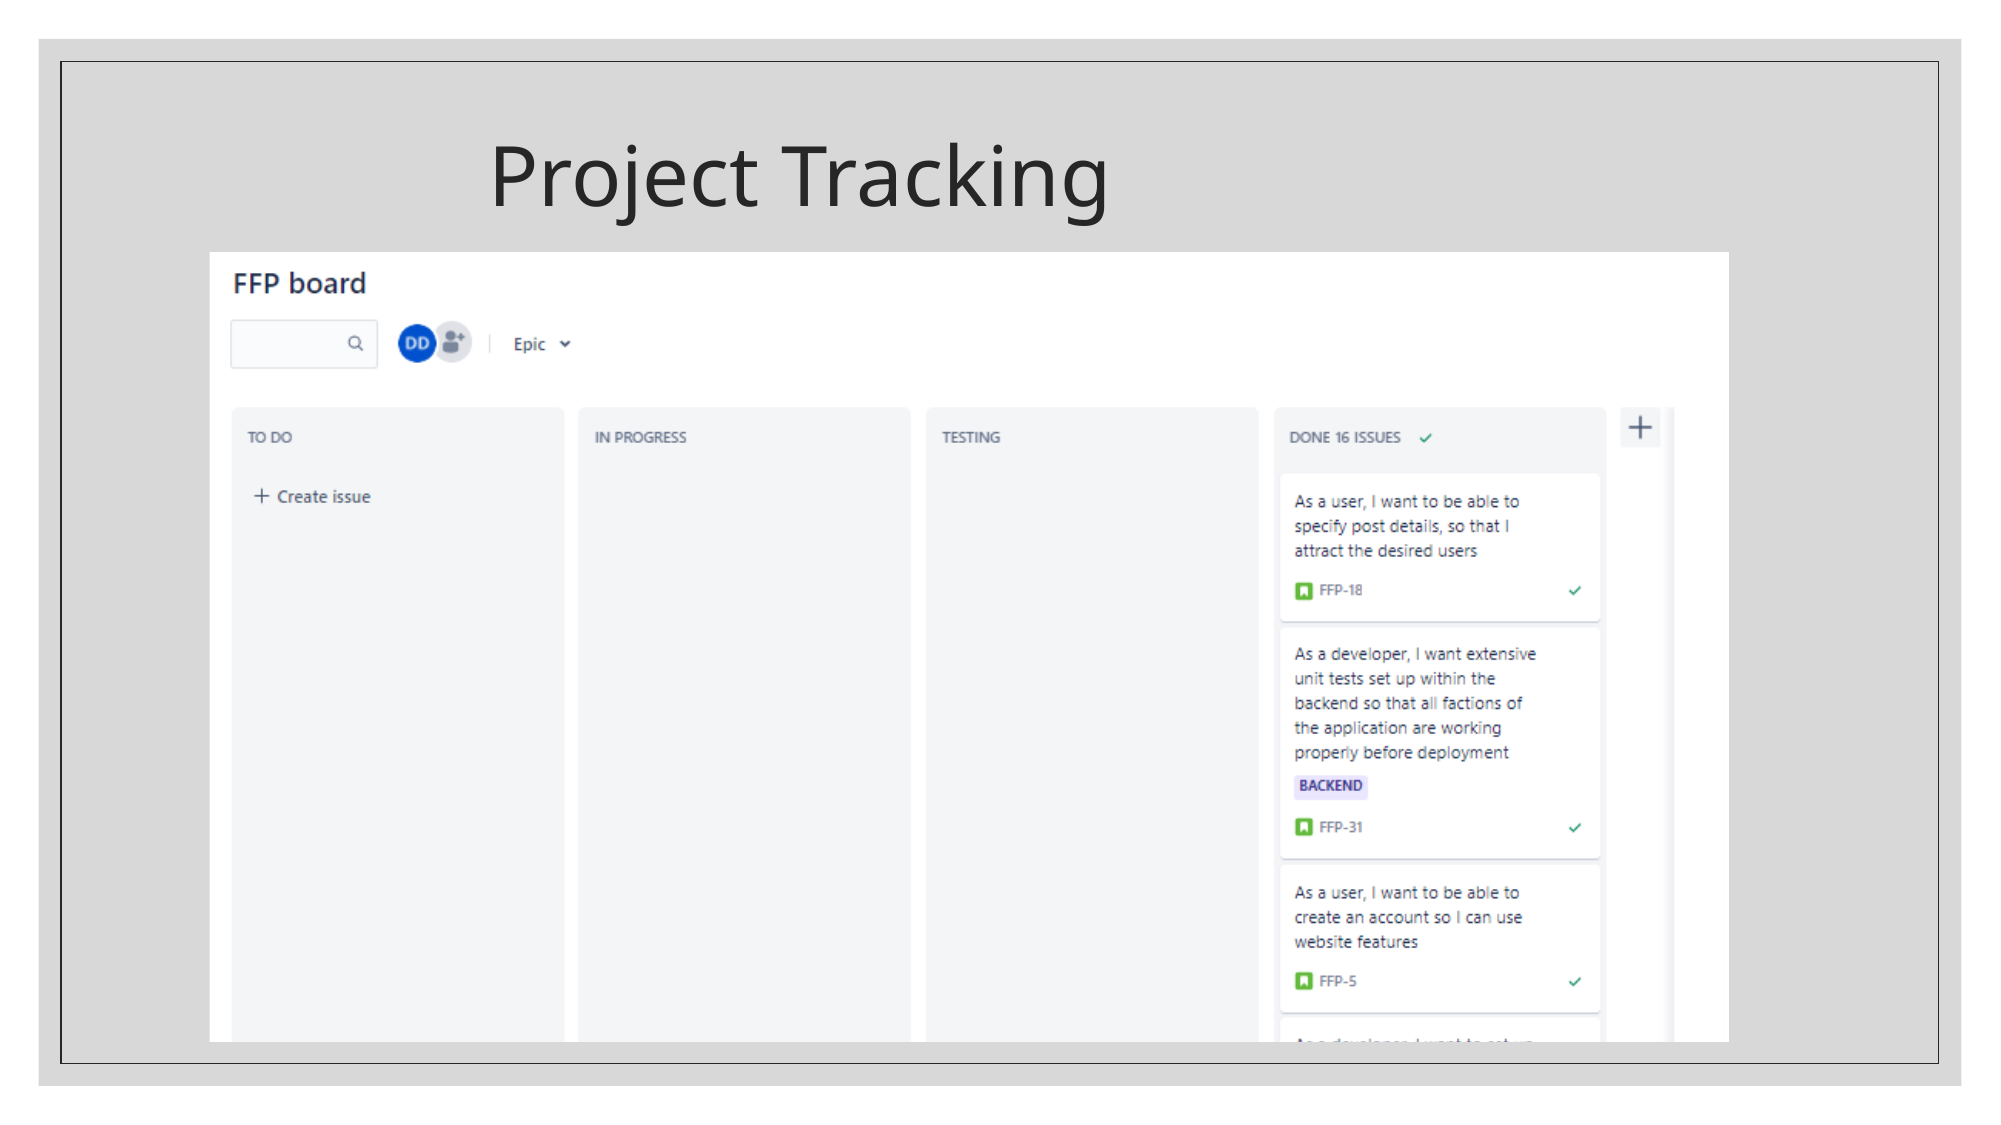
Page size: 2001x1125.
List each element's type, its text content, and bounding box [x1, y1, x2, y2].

title Project Tracking [223, 67, 1378, 249]
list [209, 252, 1729, 1042]
